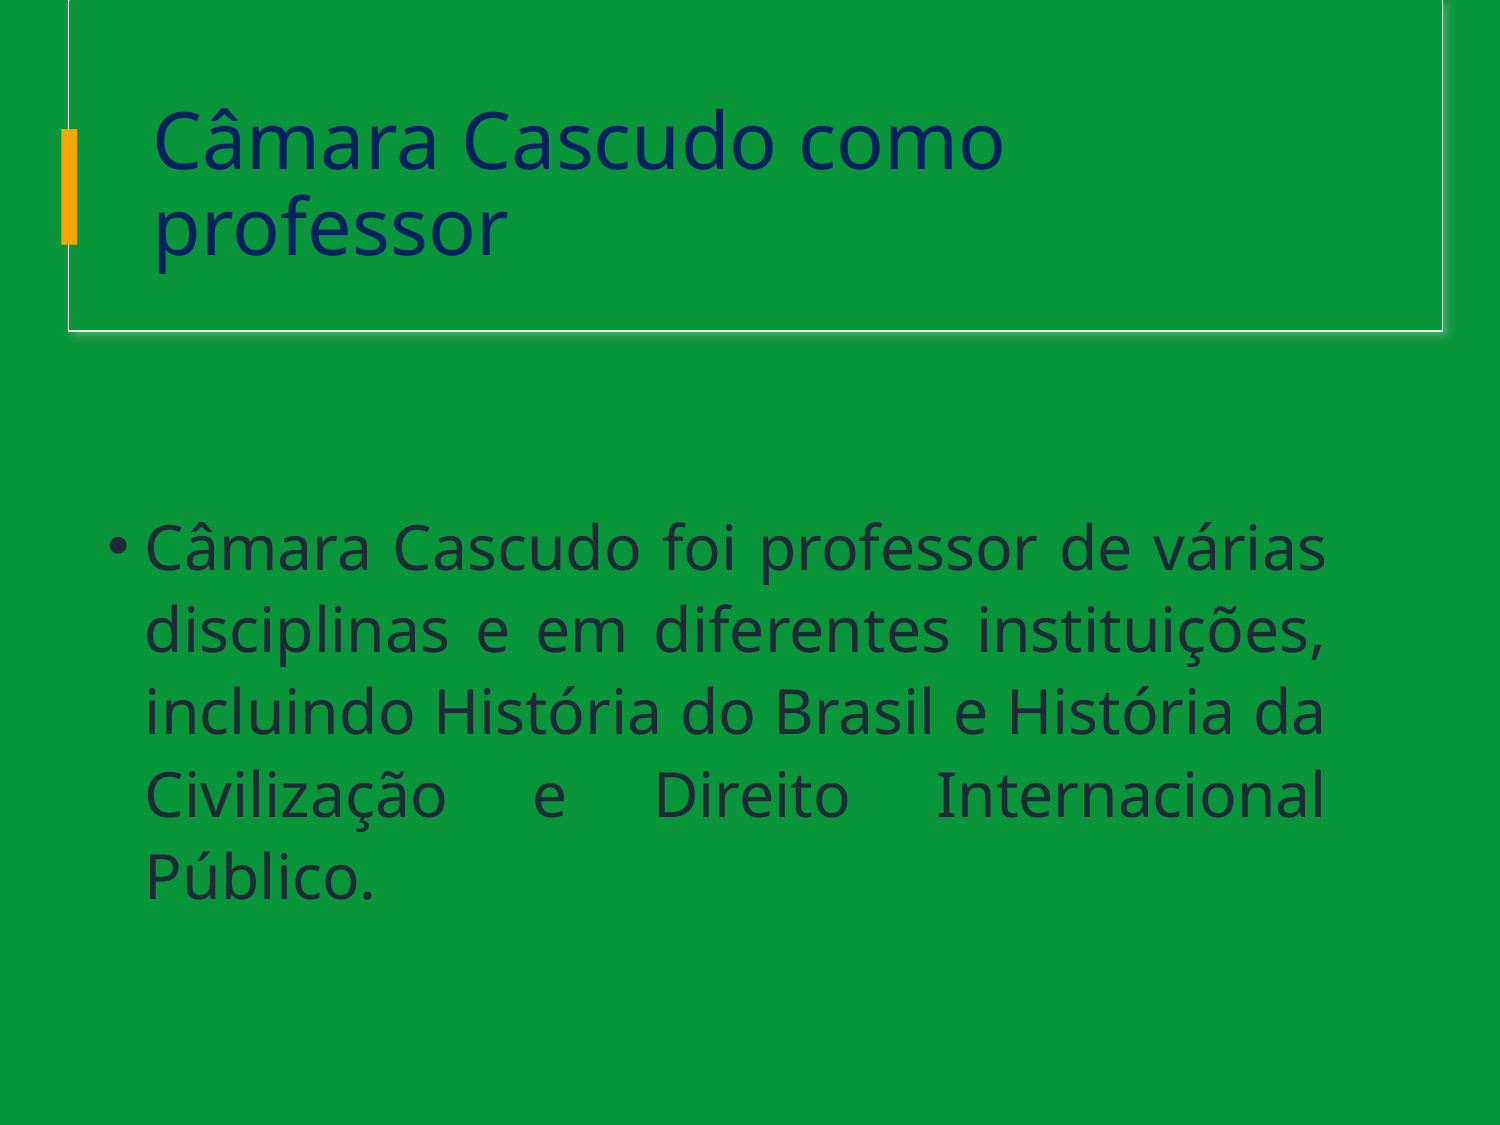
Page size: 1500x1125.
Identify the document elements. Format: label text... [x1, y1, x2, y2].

list Câmara Cascudo foi professor de várias disciplinas e em diferentes instituições, incluindo História do Brasil e História da Civilização e Direito Internacional Público. [92, 492, 1344, 1099]
title Câmara Cascudo como professor [137, 90, 1389, 284]
